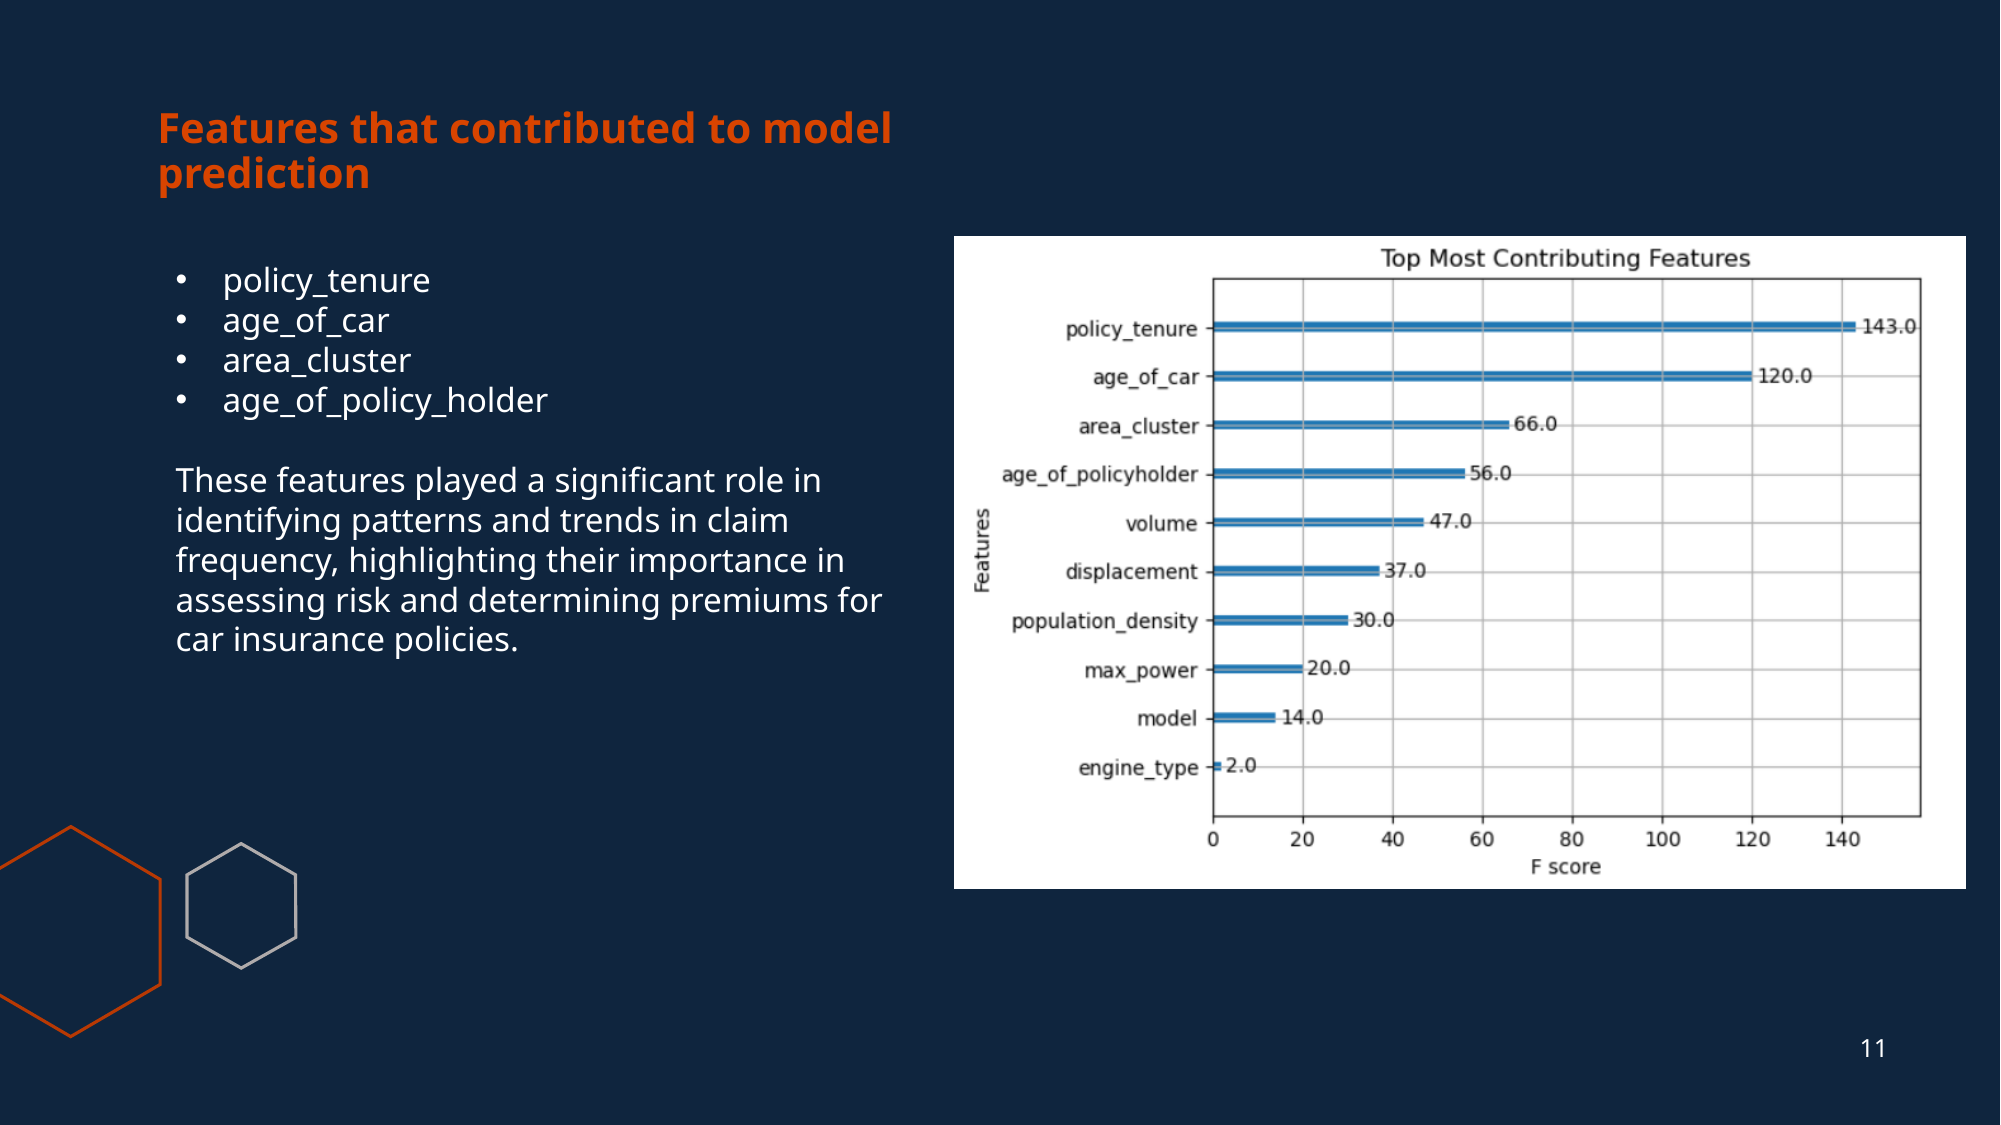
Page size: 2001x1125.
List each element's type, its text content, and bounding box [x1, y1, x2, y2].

title Features that contributed to model prediction [142, 96, 923, 205]
slide_number 11 [1836, 1020, 1912, 1080]
text_box policy_tenure age_of_car area_cluster age_of_policy_holder These features played a significant role in identifying patterns and trends in claim frequency, highlighting their importance in assessing risk and determining premiums for car insurance policies. [160, 251, 902, 706]
picture [954, 236, 1966, 889]
